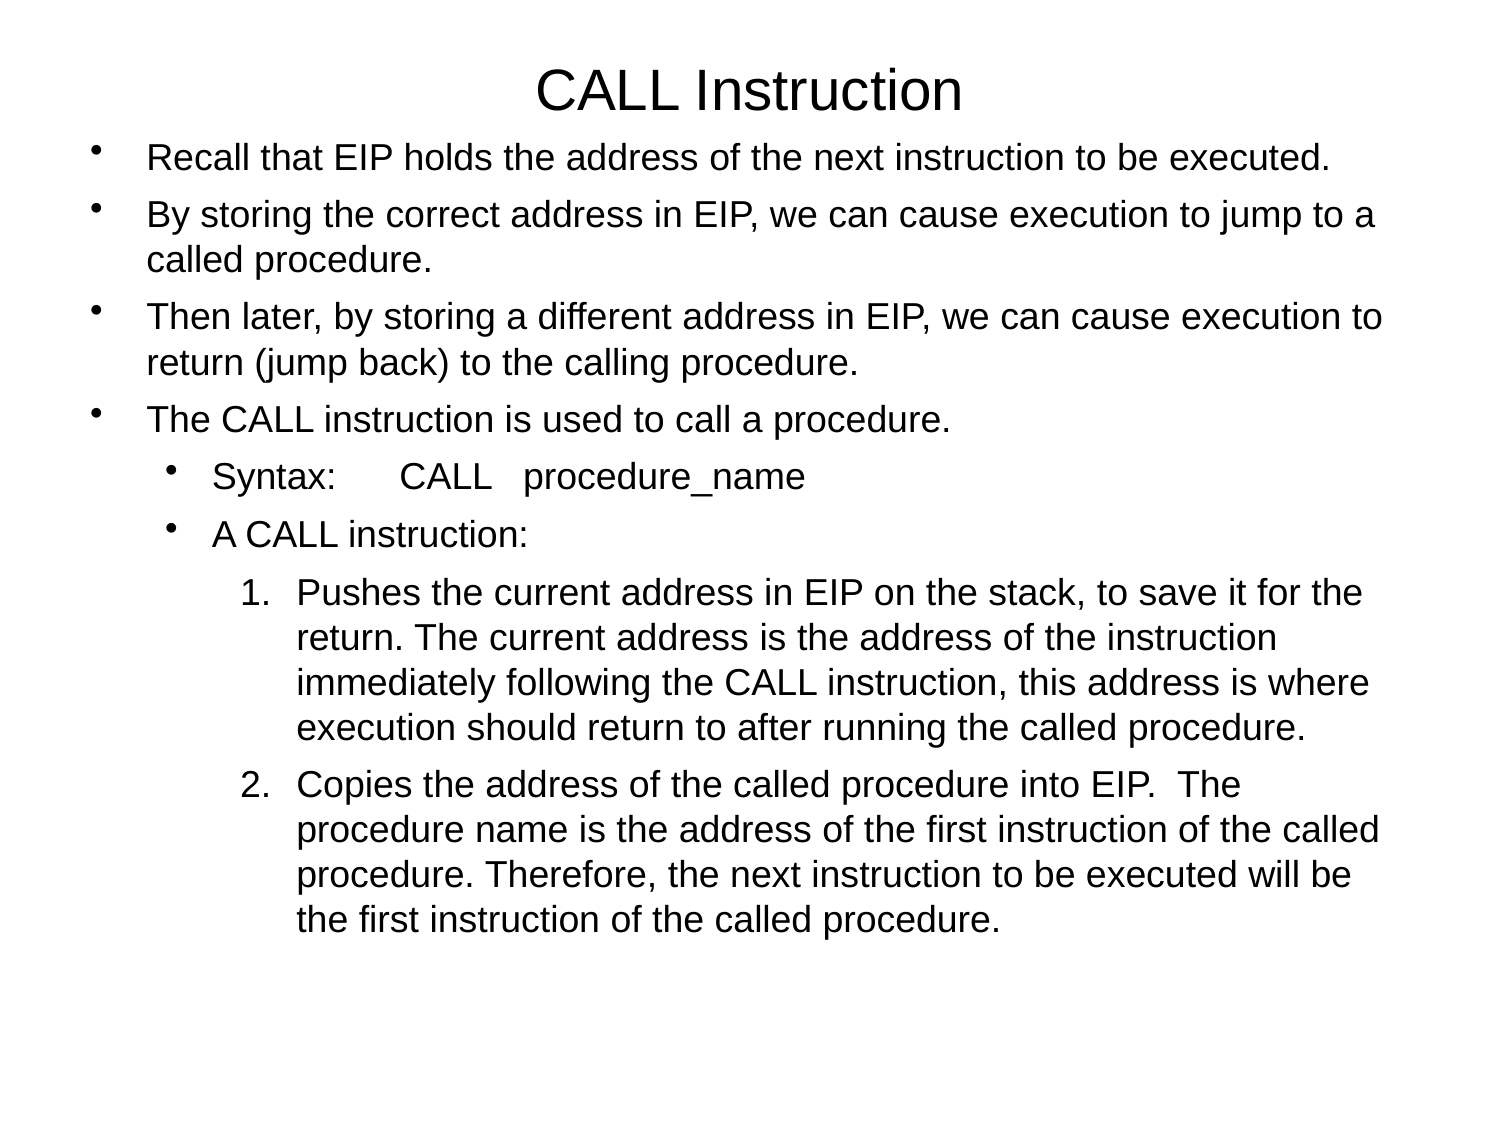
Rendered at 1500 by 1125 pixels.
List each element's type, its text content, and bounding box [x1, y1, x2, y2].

title CALL Instruction [112, 37, 1388, 124]
list Recall that EIP holds the address of the next instruction to be executed. By storing the correct address in EIP, we can cause execution to jump to a called procedure. Then later, by storing a different address in EIP, we can cause execution to return (jump back) to the calling procedure. The CALL instruction is used to call a procedure. Syntax: CALL procedure_name A CALL instruction: Pushes the current address in EIP on the stack, to save it for the return. The current address is the address of the instruction immediately following the CALL instruction, this address is where execution should return to after running the called procedure. Copies the address of the called procedure into EIP. The procedure name is the address of the first instruction of the called procedure. Therefore, the next instruction to be executed will be the first instruction of the called procedure. [74, 124, 1401, 1026]
